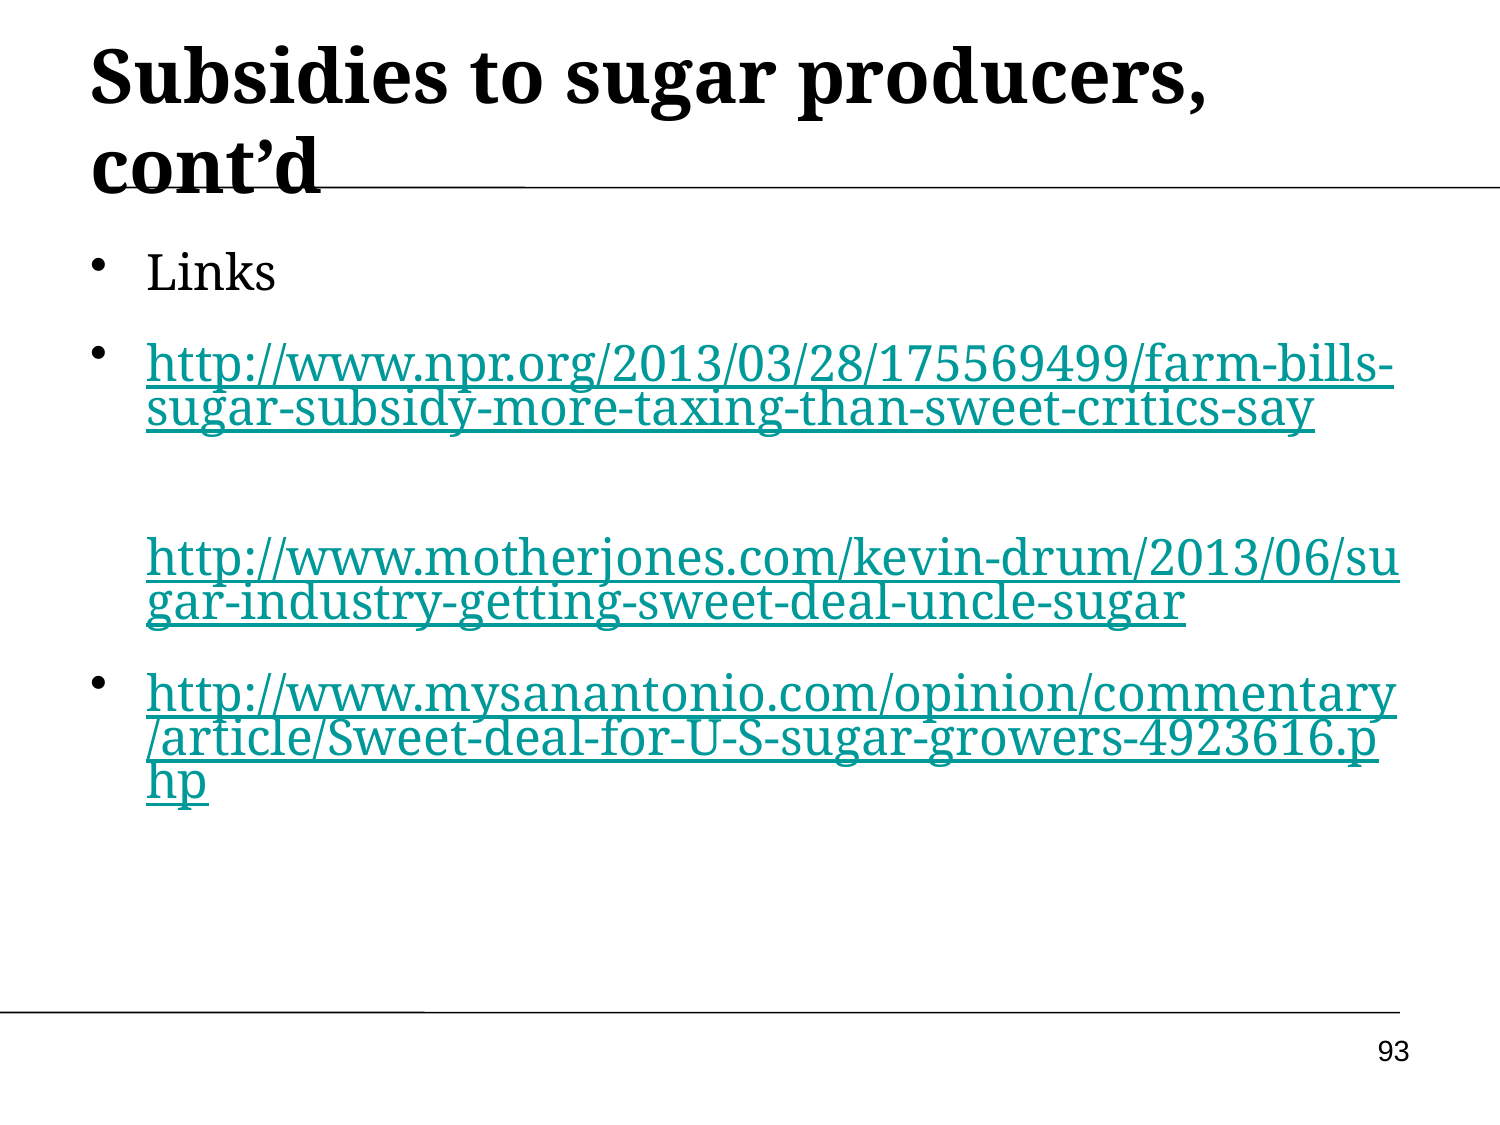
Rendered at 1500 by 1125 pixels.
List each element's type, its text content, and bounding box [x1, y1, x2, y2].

title Subsidies to sugar producers, cont’d [74, 49, 1426, 188]
list Links http://www.npr.org/2013/03/28/175569499/farm-bills-sugar-subsidy-more-taxing-than-sweet-critics-say http://www.motherjones.com/kevin-drum/2013/06/sugar-industry-getting-sweet-deal-uncle-sugar http://www.mysanantonio.com/opinion/commentary/article/Sweet-deal-for-U-S-sugar-growers-4923616.php [74, 244, 1426, 1026]
slide_number 93 [1074, 1024, 1426, 1103]
